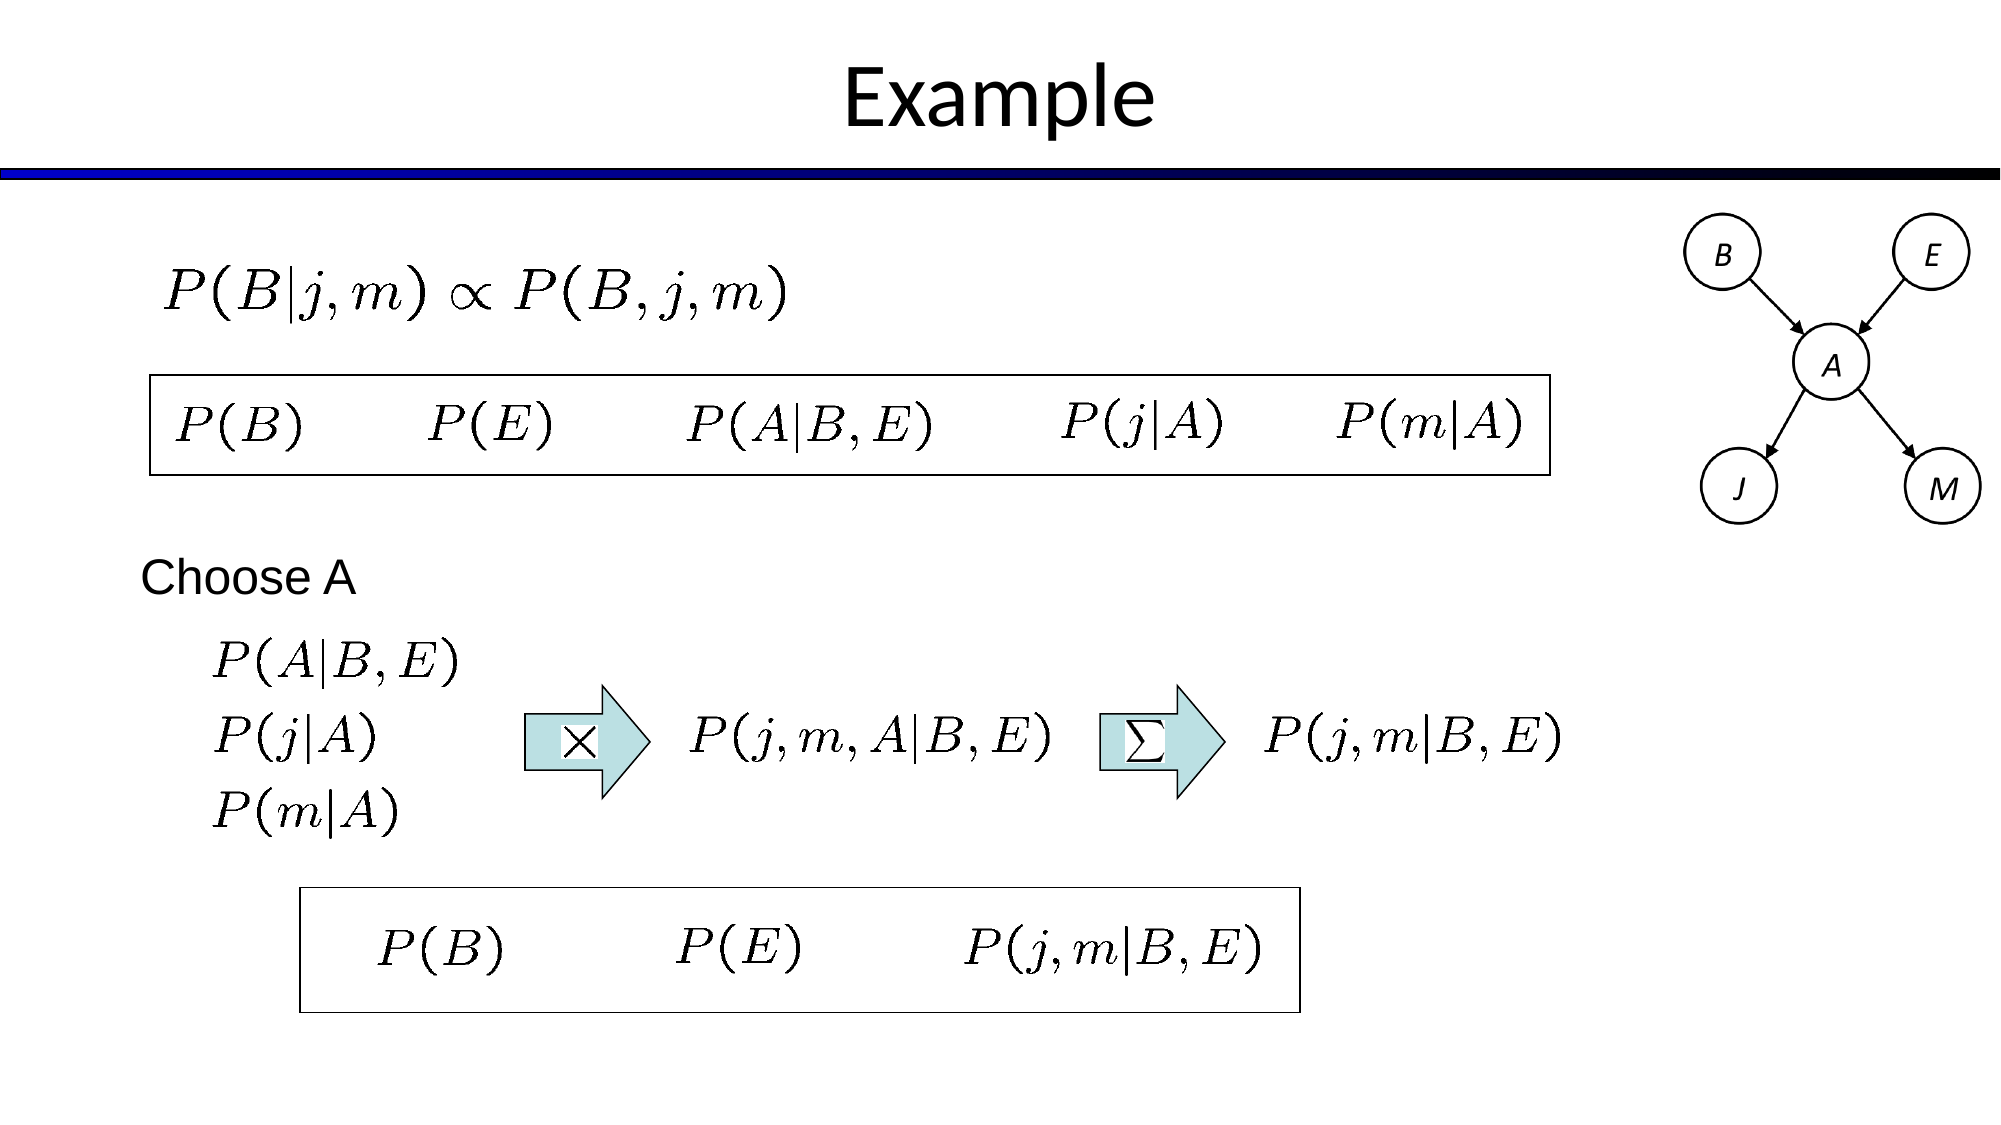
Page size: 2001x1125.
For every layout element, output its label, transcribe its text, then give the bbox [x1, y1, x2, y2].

picture [1683, 212, 1982, 526]
picture [962, 924, 1263, 979]
text_box [1100, 685, 1226, 799]
title Example [0, 0, 2000, 184]
picture [1059, 398, 1224, 452]
picture [212, 637, 457, 691]
picture [212, 787, 397, 841]
text_box [150, 375, 1550, 475]
picture [374, 924, 504, 976]
picture [689, 712, 1051, 766]
picture [686, 401, 931, 455]
picture [1262, 712, 1563, 766]
picture [1336, 398, 1521, 452]
text_box Choose A [124, 537, 488, 613]
picture [162, 262, 787, 326]
text_box [300, 887, 1300, 1013]
picture [424, 399, 552, 451]
text_box [525, 685, 651, 799]
picture [212, 712, 377, 766]
picture [560, 724, 598, 759]
picture [1124, 720, 1166, 763]
picture [173, 401, 303, 453]
picture [673, 922, 801, 974]
